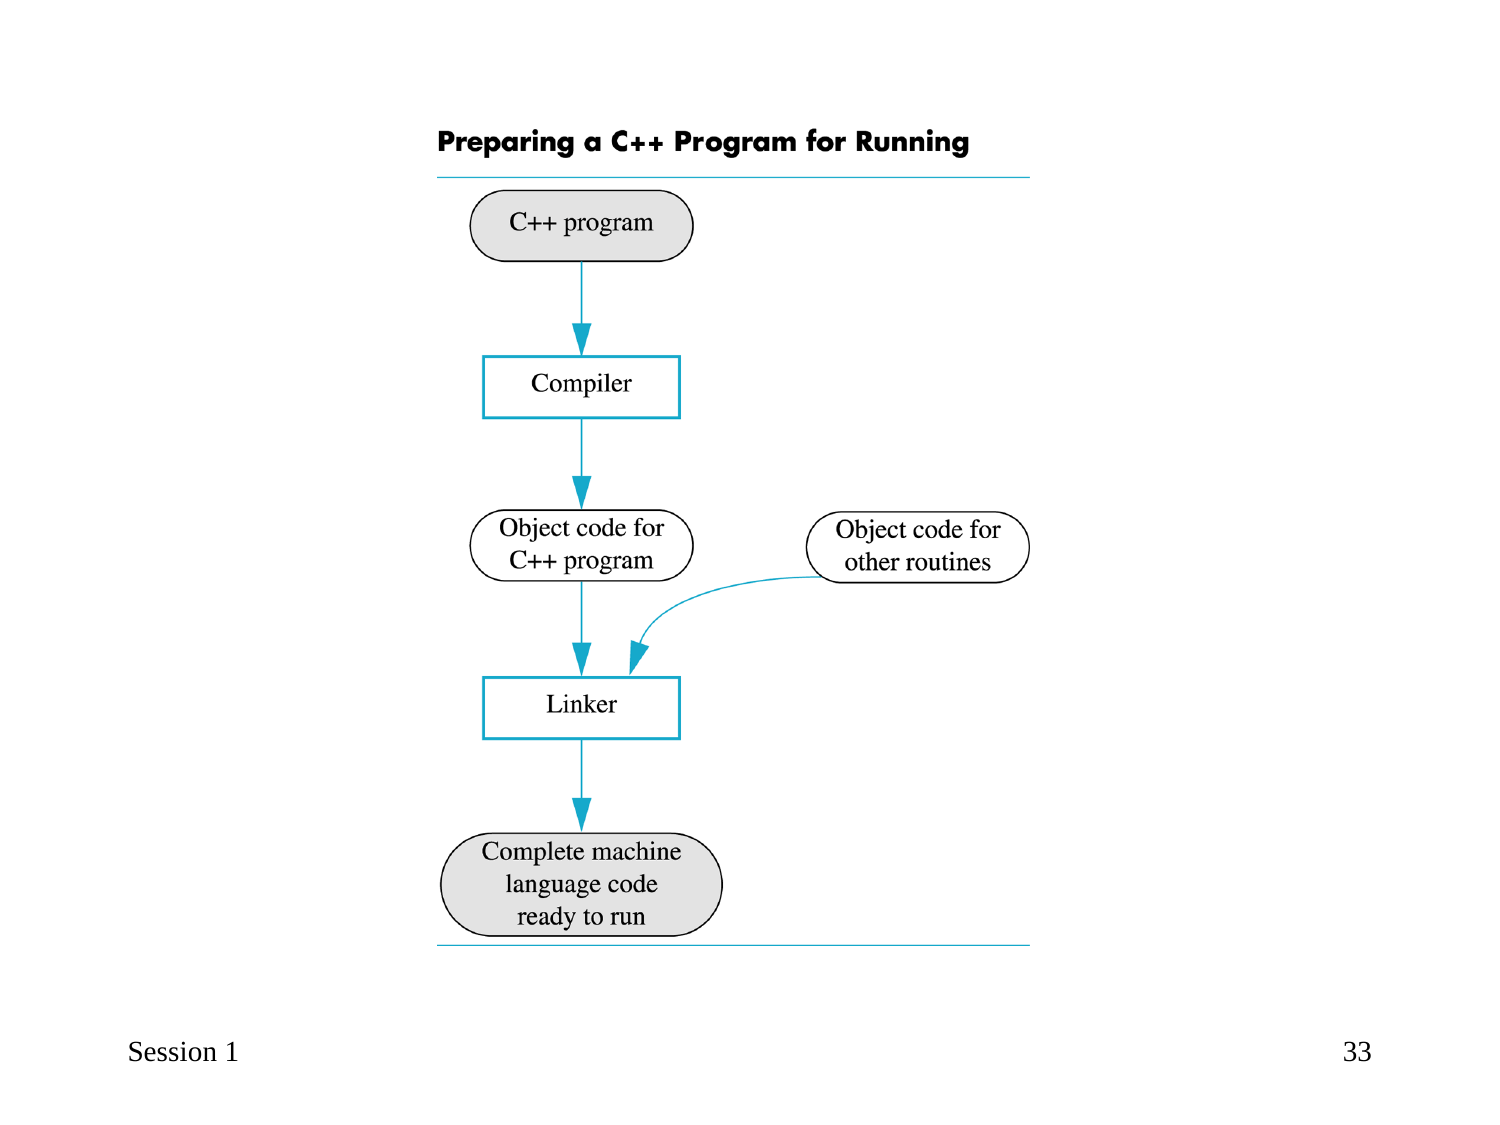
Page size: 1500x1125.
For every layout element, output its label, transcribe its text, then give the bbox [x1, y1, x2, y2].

picture [437, 124, 1030, 947]
slide_number Session 1 [112, 1024, 426, 1101]
slide_number 33 [1074, 1024, 1388, 1101]
